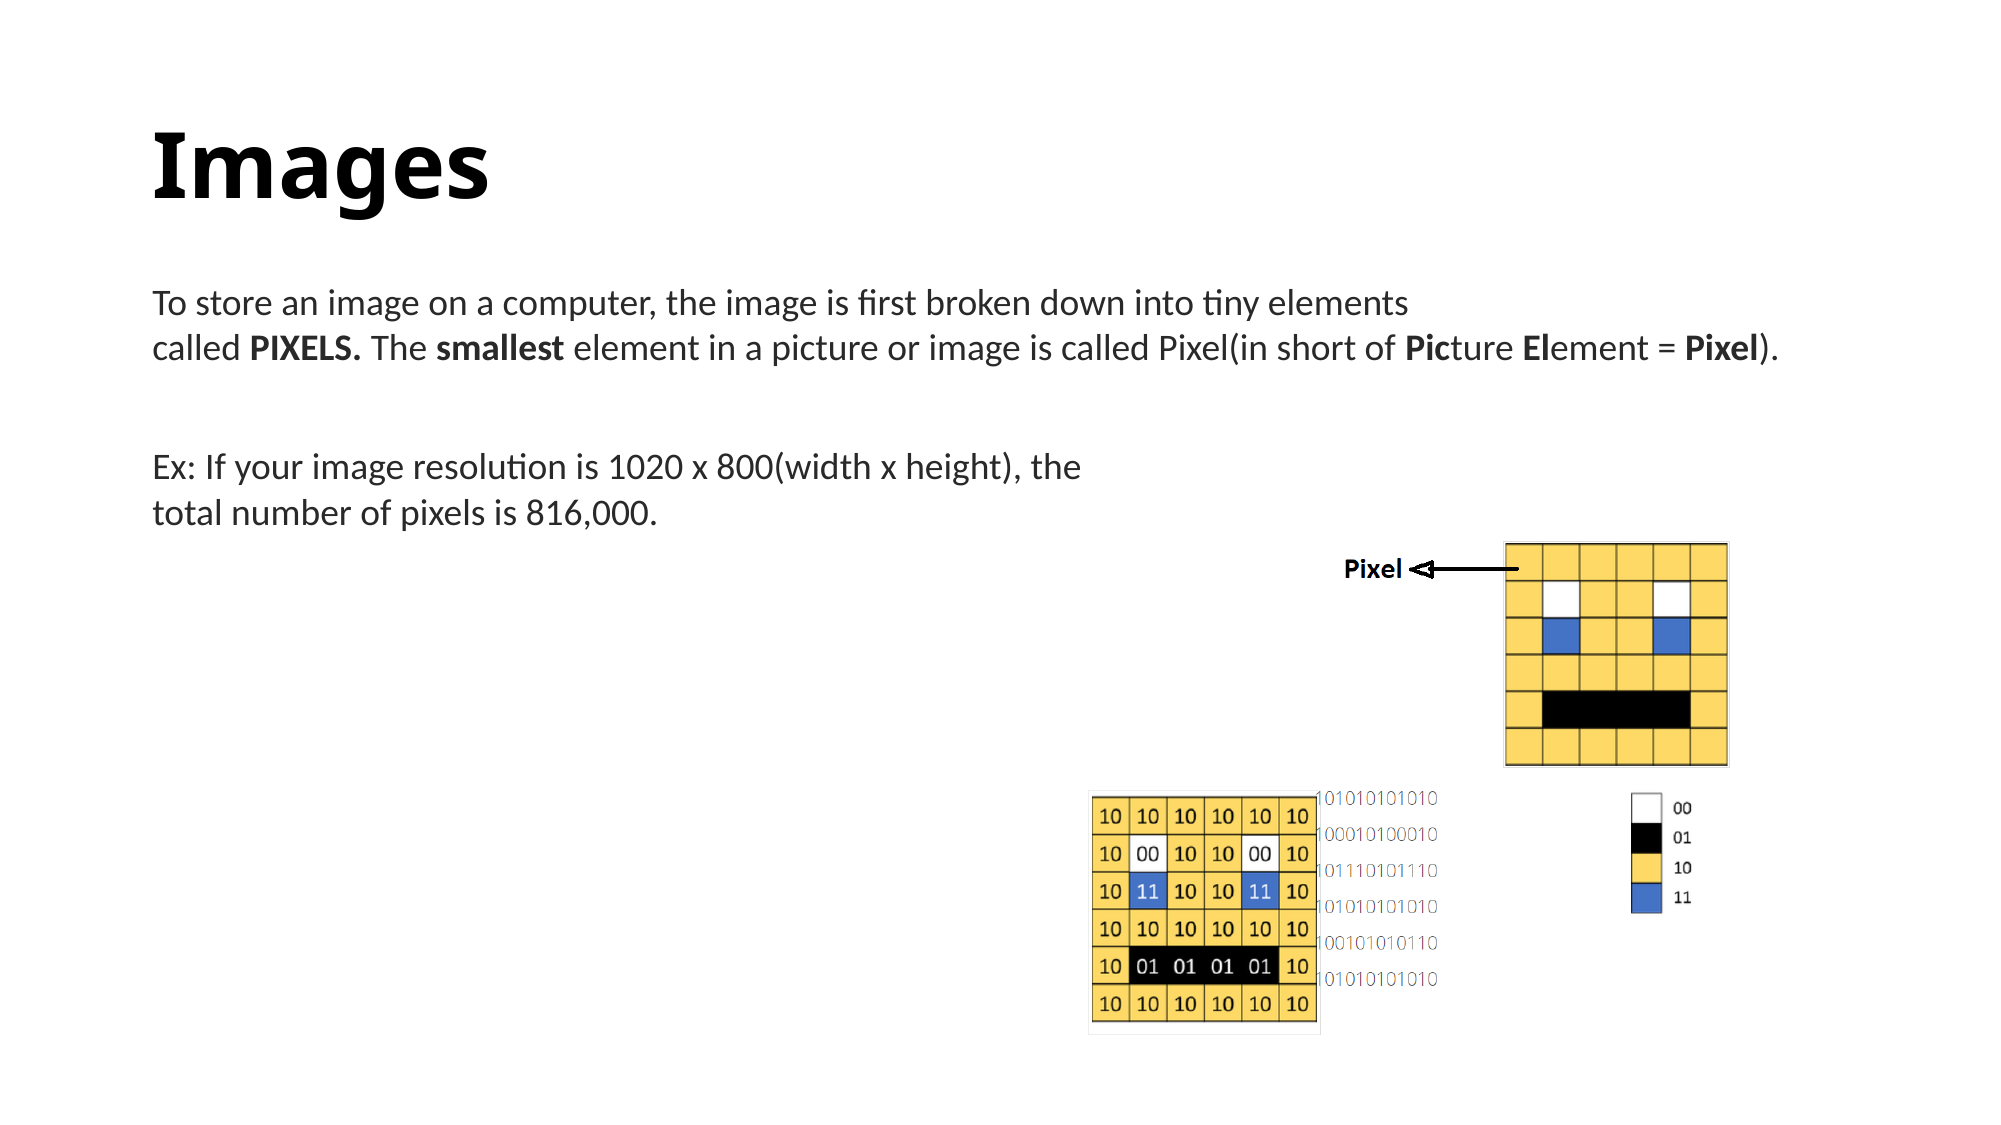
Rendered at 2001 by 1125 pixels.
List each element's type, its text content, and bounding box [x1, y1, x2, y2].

picture [1040, 498, 1760, 1039]
text_box Ex: If your image resolution is 1020 x 800(width x height), the total number of pixels is 816,000. [137, 435, 1138, 540]
text_box To store an image on a computer, the image is first broken down into tiny elements called PIXELS. The smallest element in a picture or image is called Pixel(in short of Picture Element = Pixel). [137, 270, 1891, 376]
title Images [137, 59, 1863, 270]
